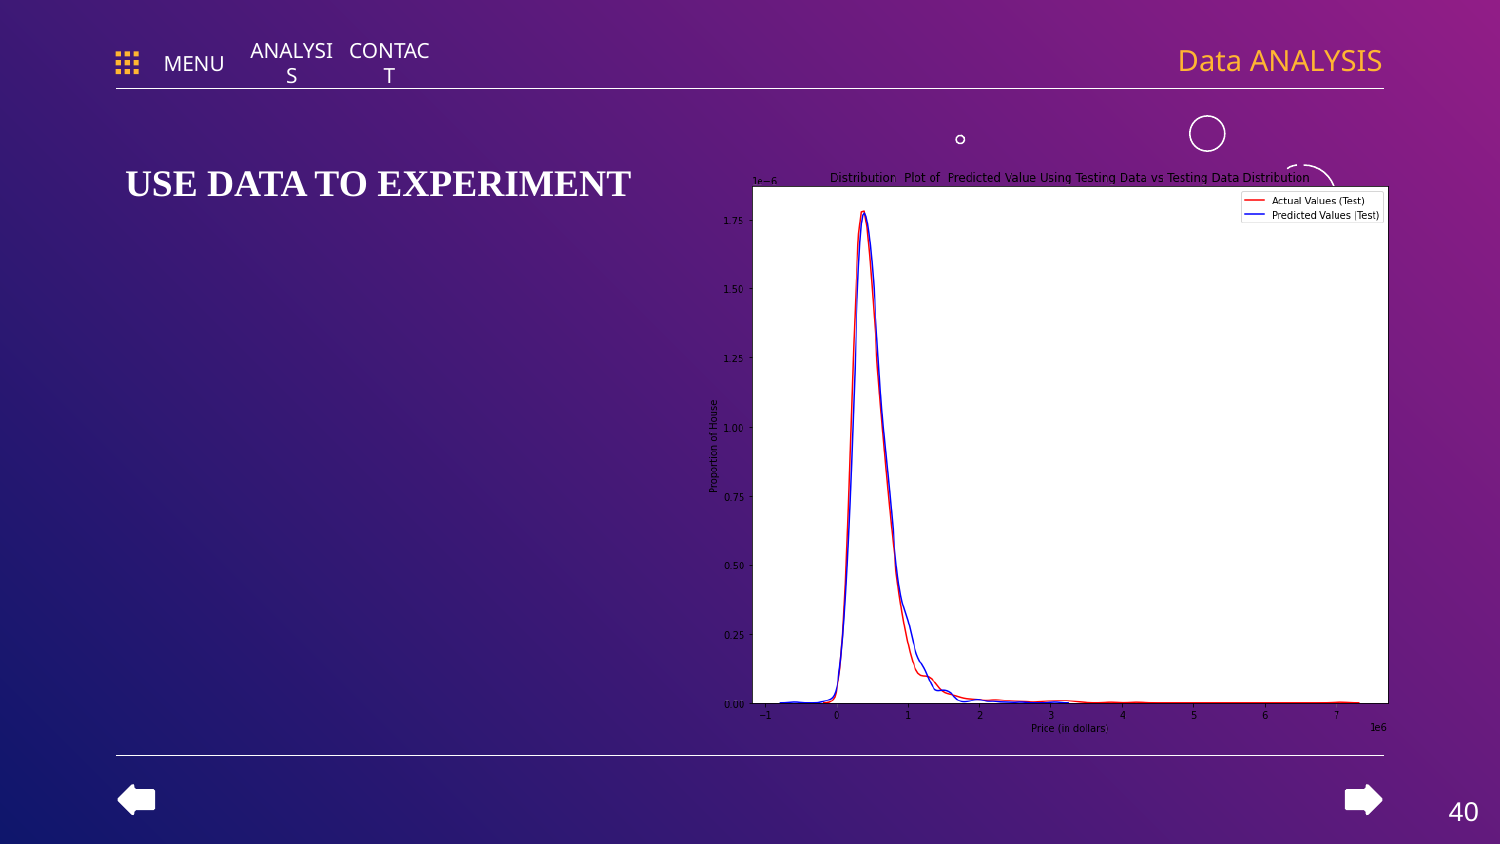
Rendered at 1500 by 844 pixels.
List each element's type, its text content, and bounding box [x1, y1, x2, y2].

text_box CONTACT [346, 45, 433, 81]
slide_number ‹#› [1403, 779, 1494, 844]
text_box Data ANALYSIS [1158, 34, 1383, 85]
picture [703, 164, 1395, 740]
text_box [117, 784, 156, 816]
text_box [109, 45, 145, 81]
text_box ANALYSIS [248, 45, 335, 81]
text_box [115, 50, 139, 75]
text_box MENU [151, 45, 237, 81]
text_box [1344, 784, 1383, 816]
text_box USE DATA TO EXPERIMENT [110, 144, 704, 220]
